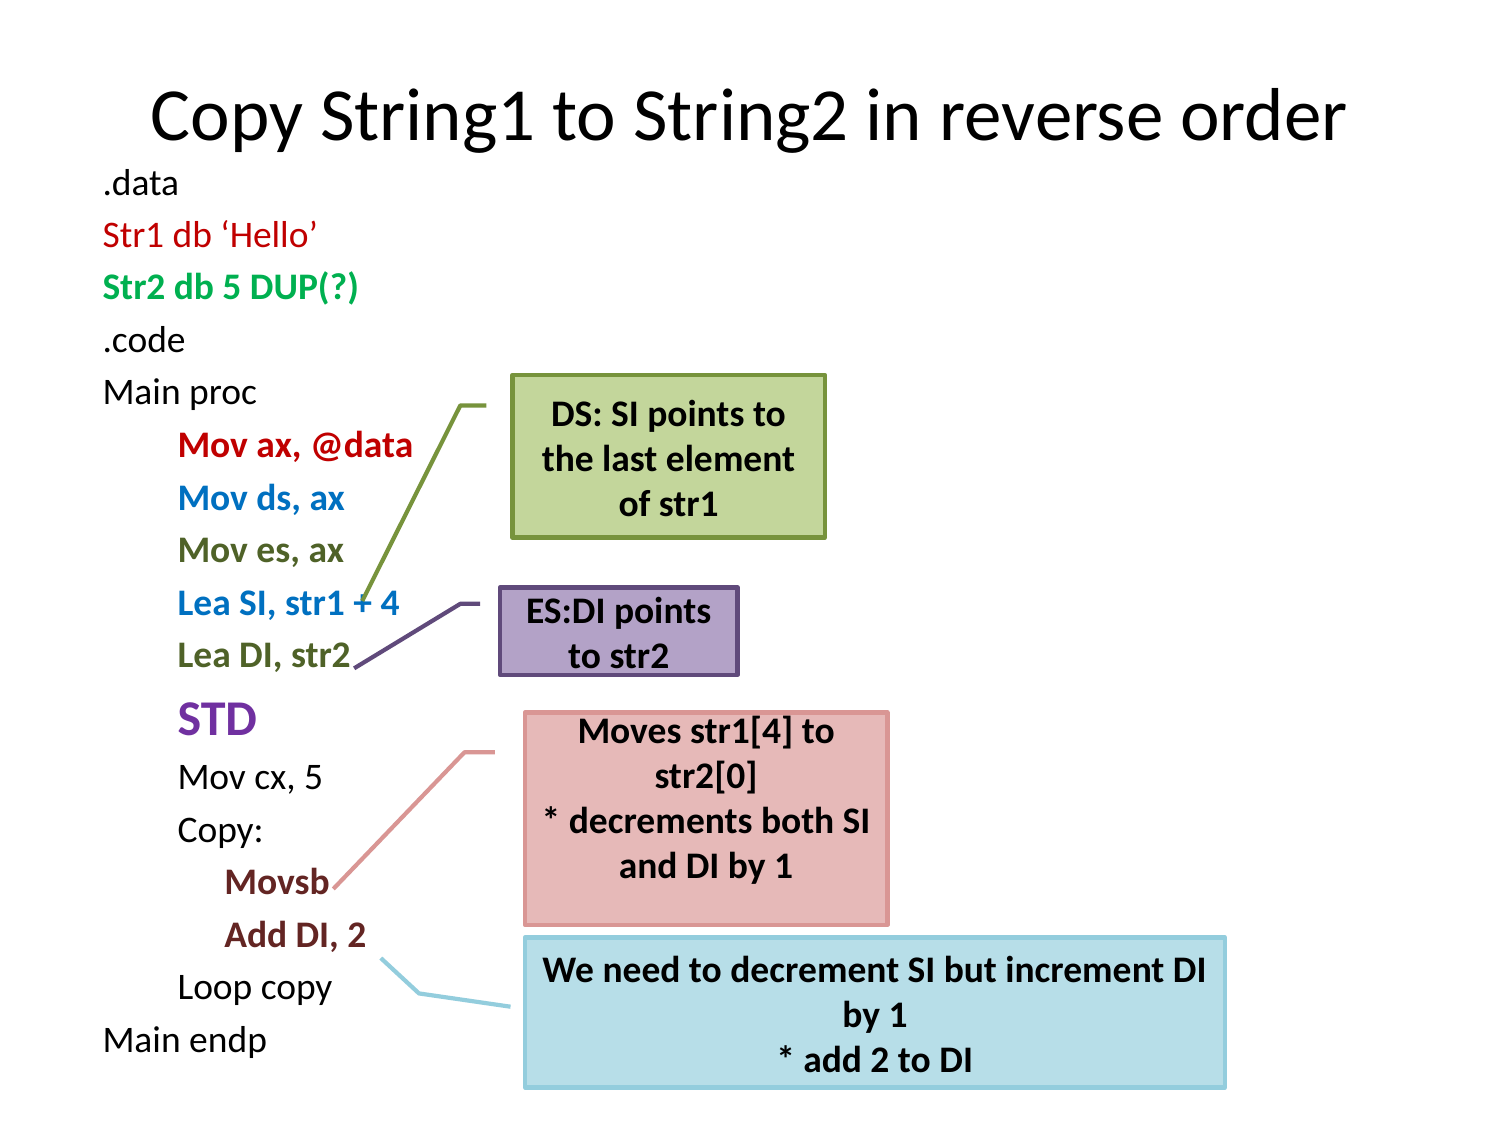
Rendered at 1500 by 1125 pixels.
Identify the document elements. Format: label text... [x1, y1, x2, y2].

text_box We need to decrement SI but increment DI by 1 * add 2 to DI [523, 935, 1227, 1090]
text_box Moves str1[4] to str2[0] * decrements both SI and DI by 1 [523, 710, 890, 927]
title Copy String1 to String2 in reverse order [75, 45, 1425, 175]
list .data Str1 db ‘Hello’ Str2 db 5 DUP(?) .code Main proc Mov ax, @data Mov ds, ax Mov es, ax Lea SI, str1 + 4 Lea DI, str2 STD Mov cx, 5 Copy: Movsb Add DI, 2 Loop copy Main endp [87, 149, 700, 1075]
text_box DS: SI points to the last element of str1 [360, 403, 487, 602]
text_box DS: SI points to the last element of str1 [510, 373, 827, 540]
text_box We need to decrement SI but increment DI by 1 * add 2 to DI [379, 956, 511, 1009]
text_box ES:DI points to str2 [353, 601, 481, 671]
text_box Moves str1[4] to str2[0] * decrements both SI and DI by 1 [331, 750, 495, 891]
text_box ES:DI points to str2 [498, 585, 740, 677]
